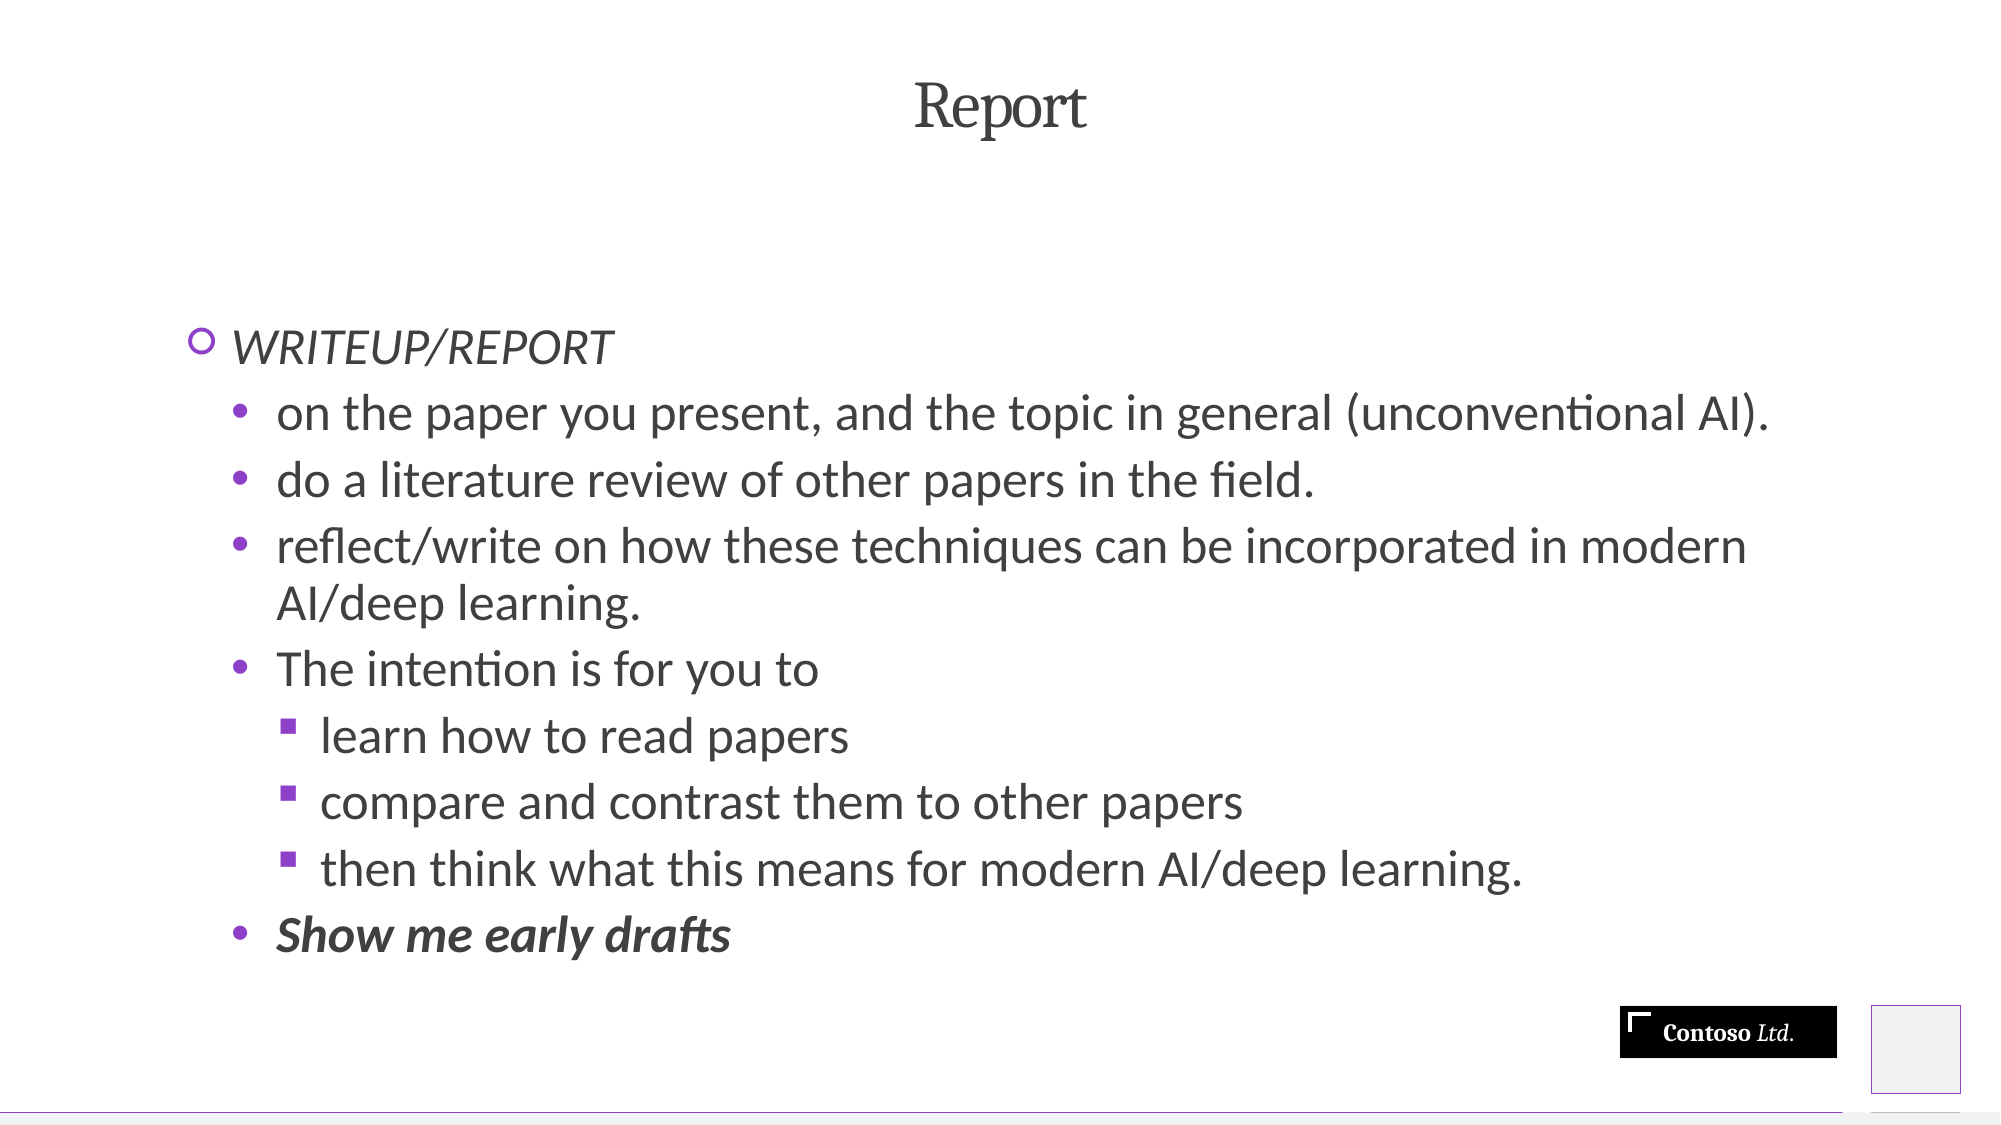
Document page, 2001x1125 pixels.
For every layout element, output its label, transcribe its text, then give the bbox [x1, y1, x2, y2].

list WRITEUP/REPORT on the paper you present, and the topic in general (unconventional AI). do a literature review of other papers in the field. reflect/write on how these techniques can be incorporated in modern AI/deep learning. The intention is for you to learn how to read papers compare and contrast them to other papers then think what this means for modern AI/deep learning. Show me early drafts [187, 319, 1813, 1075]
title Report [70, 70, 1932, 142]
